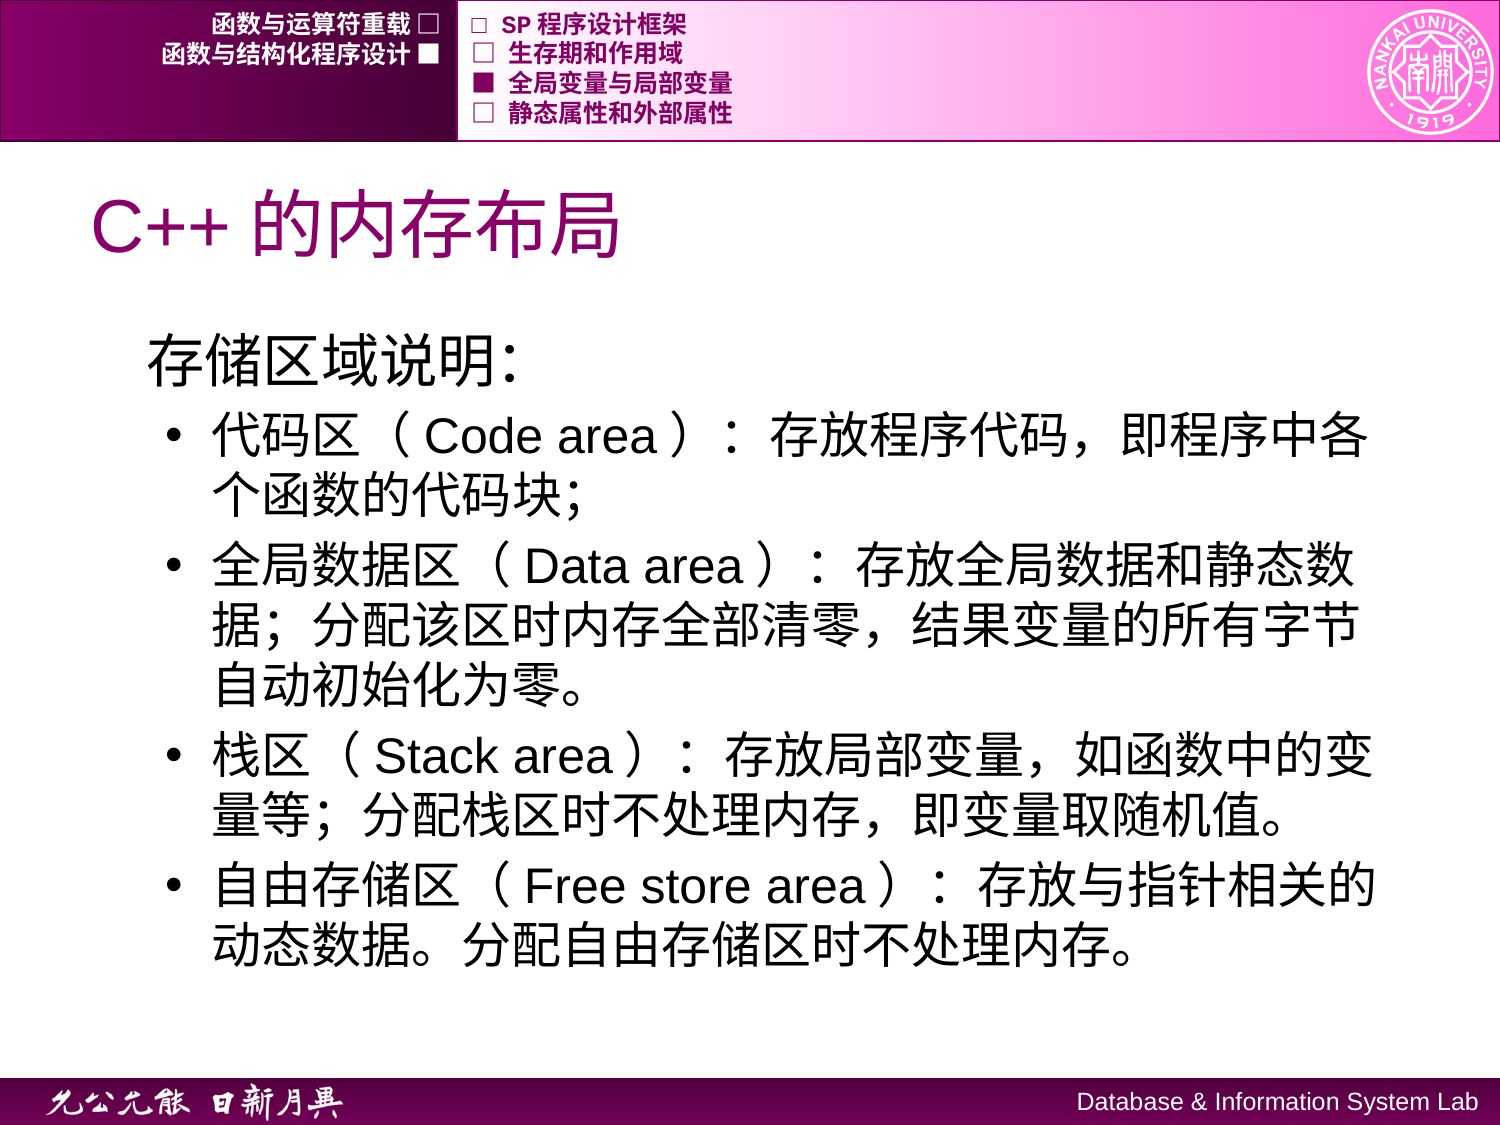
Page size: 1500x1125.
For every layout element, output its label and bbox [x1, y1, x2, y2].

title [74, 163, 1426, 282]
list [74, 316, 1426, 1055]
picture [35, 1081, 356, 1122]
text_box [0, 7, 1361, 129]
